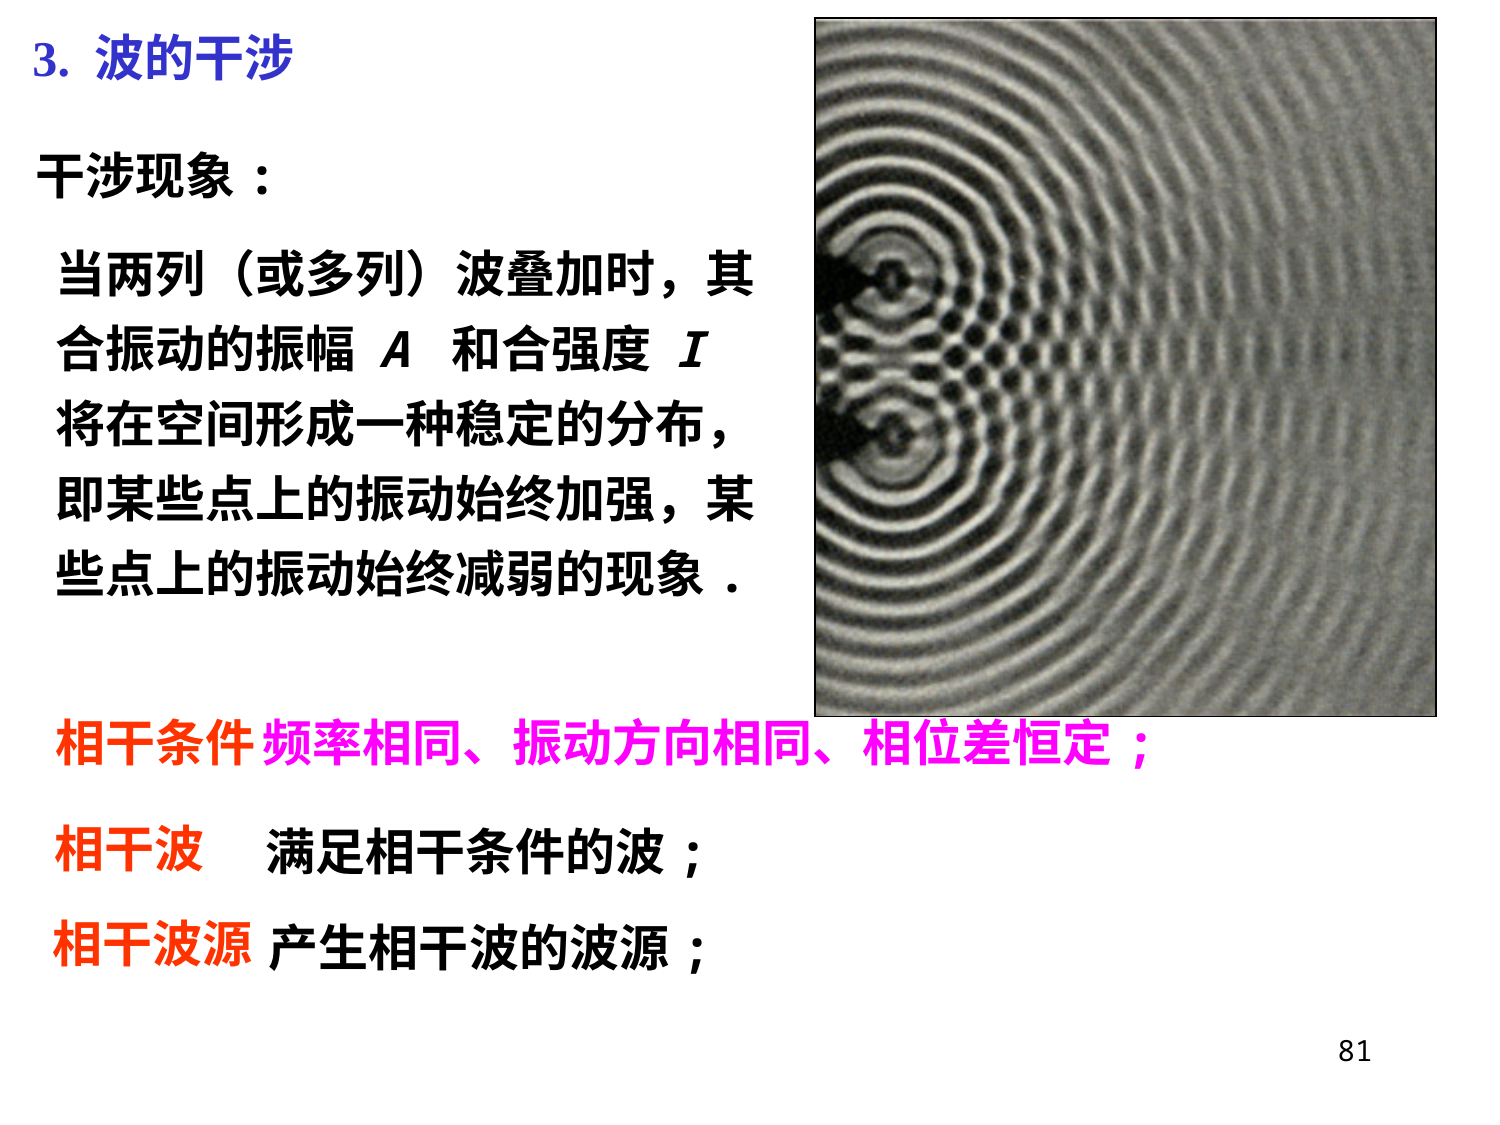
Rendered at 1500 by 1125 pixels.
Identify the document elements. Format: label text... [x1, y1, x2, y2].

text_box 3. 波的干涉 [17, 18, 814, 94]
text_box [1074, 1024, 1388, 1100]
text_box 相干波 [40, 810, 302, 886]
picture [815, 18, 1436, 717]
text_box 满足相干条件的波; [251, 813, 723, 889]
text_box 当两列（或多列）波叠加时，其合振动的振幅 A 和合强度 I 将在空间形成一种稳定的分布，即某些点上的振动始终加强，某些点上的振动始终减弱的现象. [41, 219, 798, 610]
text_box 相干波源 [37, 905, 349, 980]
text_box 相干条件 [41, 704, 248, 779]
text_box 频率相同、振动方向相同、相位差恒定; [248, 704, 1170, 779]
text_box 干涉现象: [21, 137, 293, 212]
text_box 产生相干波的波源; [254, 908, 726, 984]
